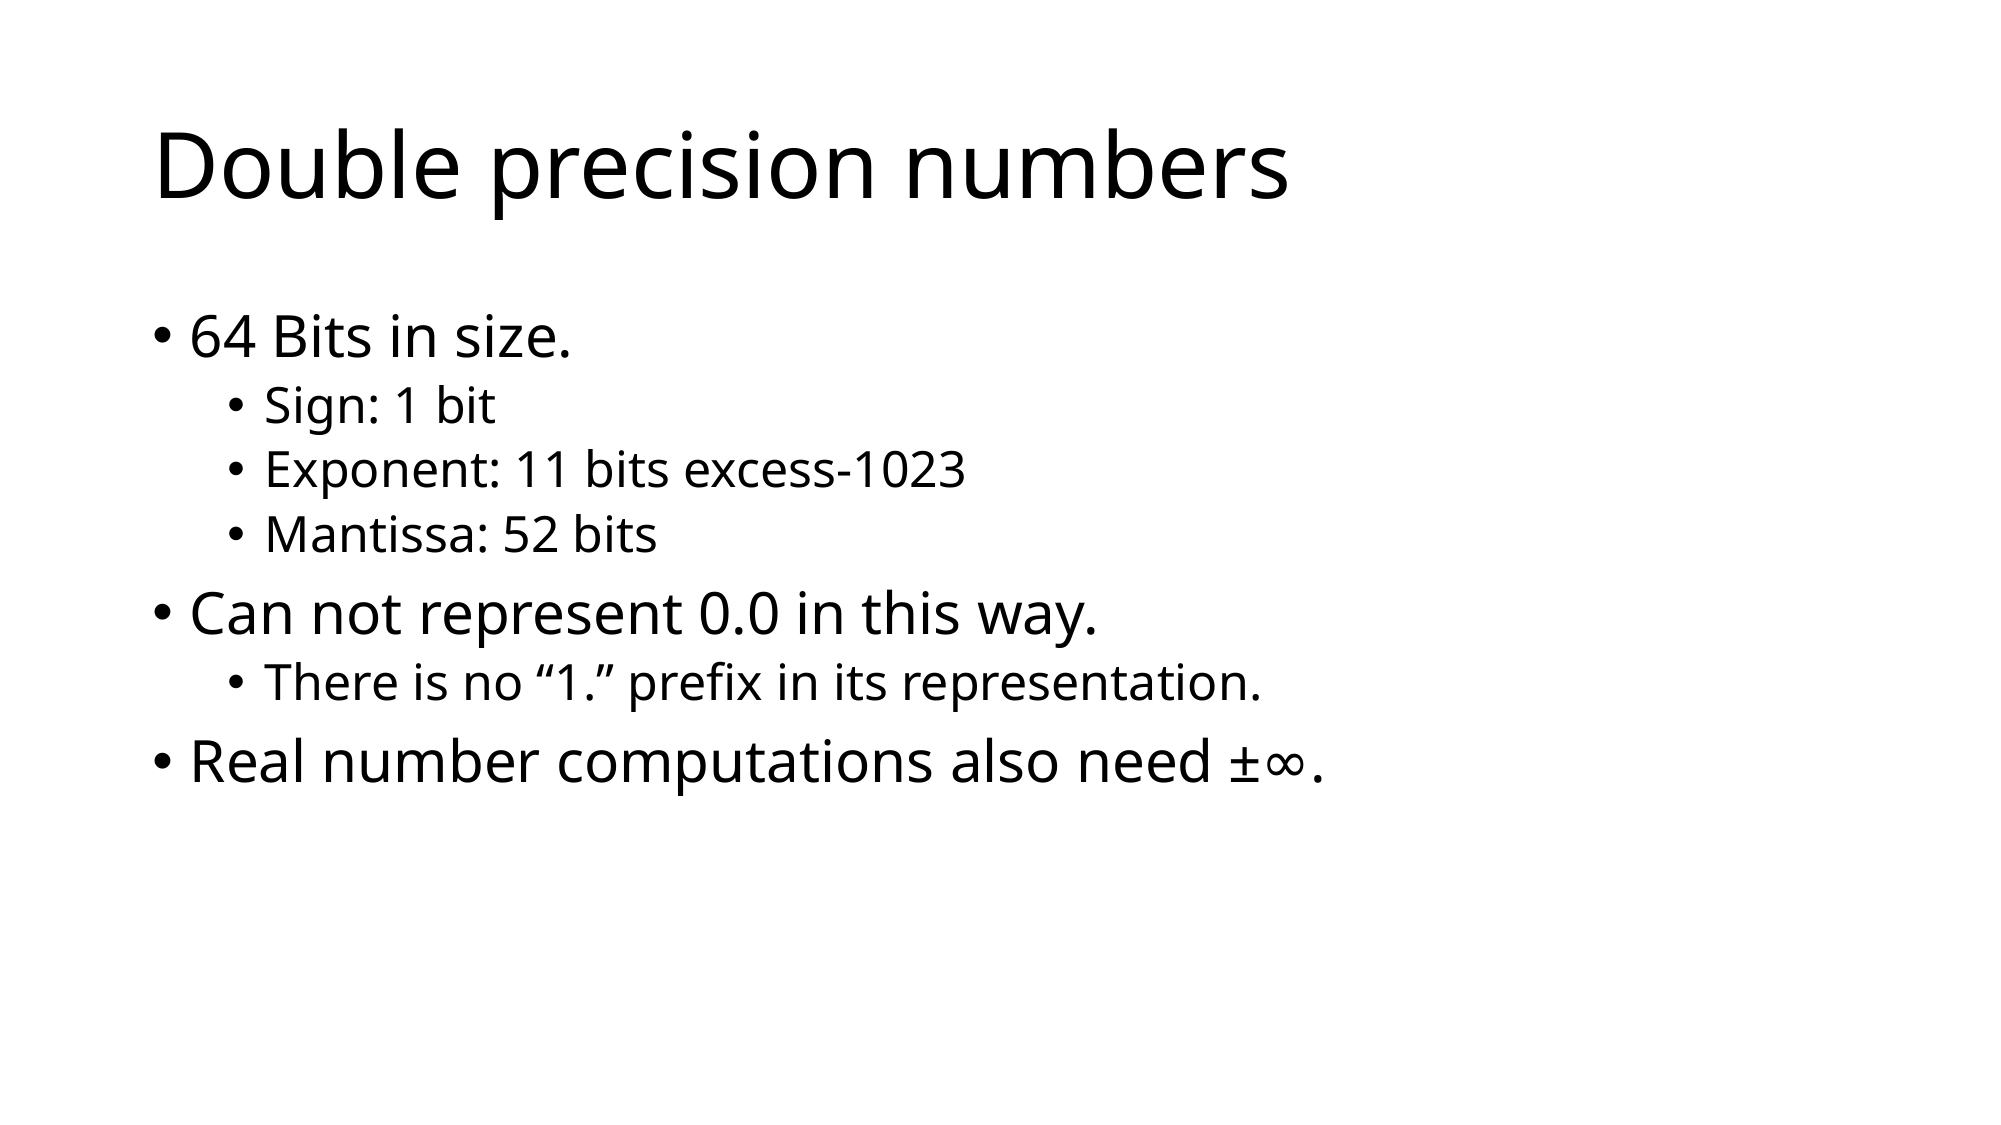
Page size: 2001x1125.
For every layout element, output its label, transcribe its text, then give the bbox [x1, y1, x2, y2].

title Double precision numbers [137, 59, 1863, 278]
list 64 Bits in size. Sign: 1 bit Exponent: 11 bits excess-1023 Mantissa: 52 bits Can not represent 0.0 in this way. There is no “1.” prefix in its representation. Real number computations also need ±∞. [137, 299, 1863, 1014]
